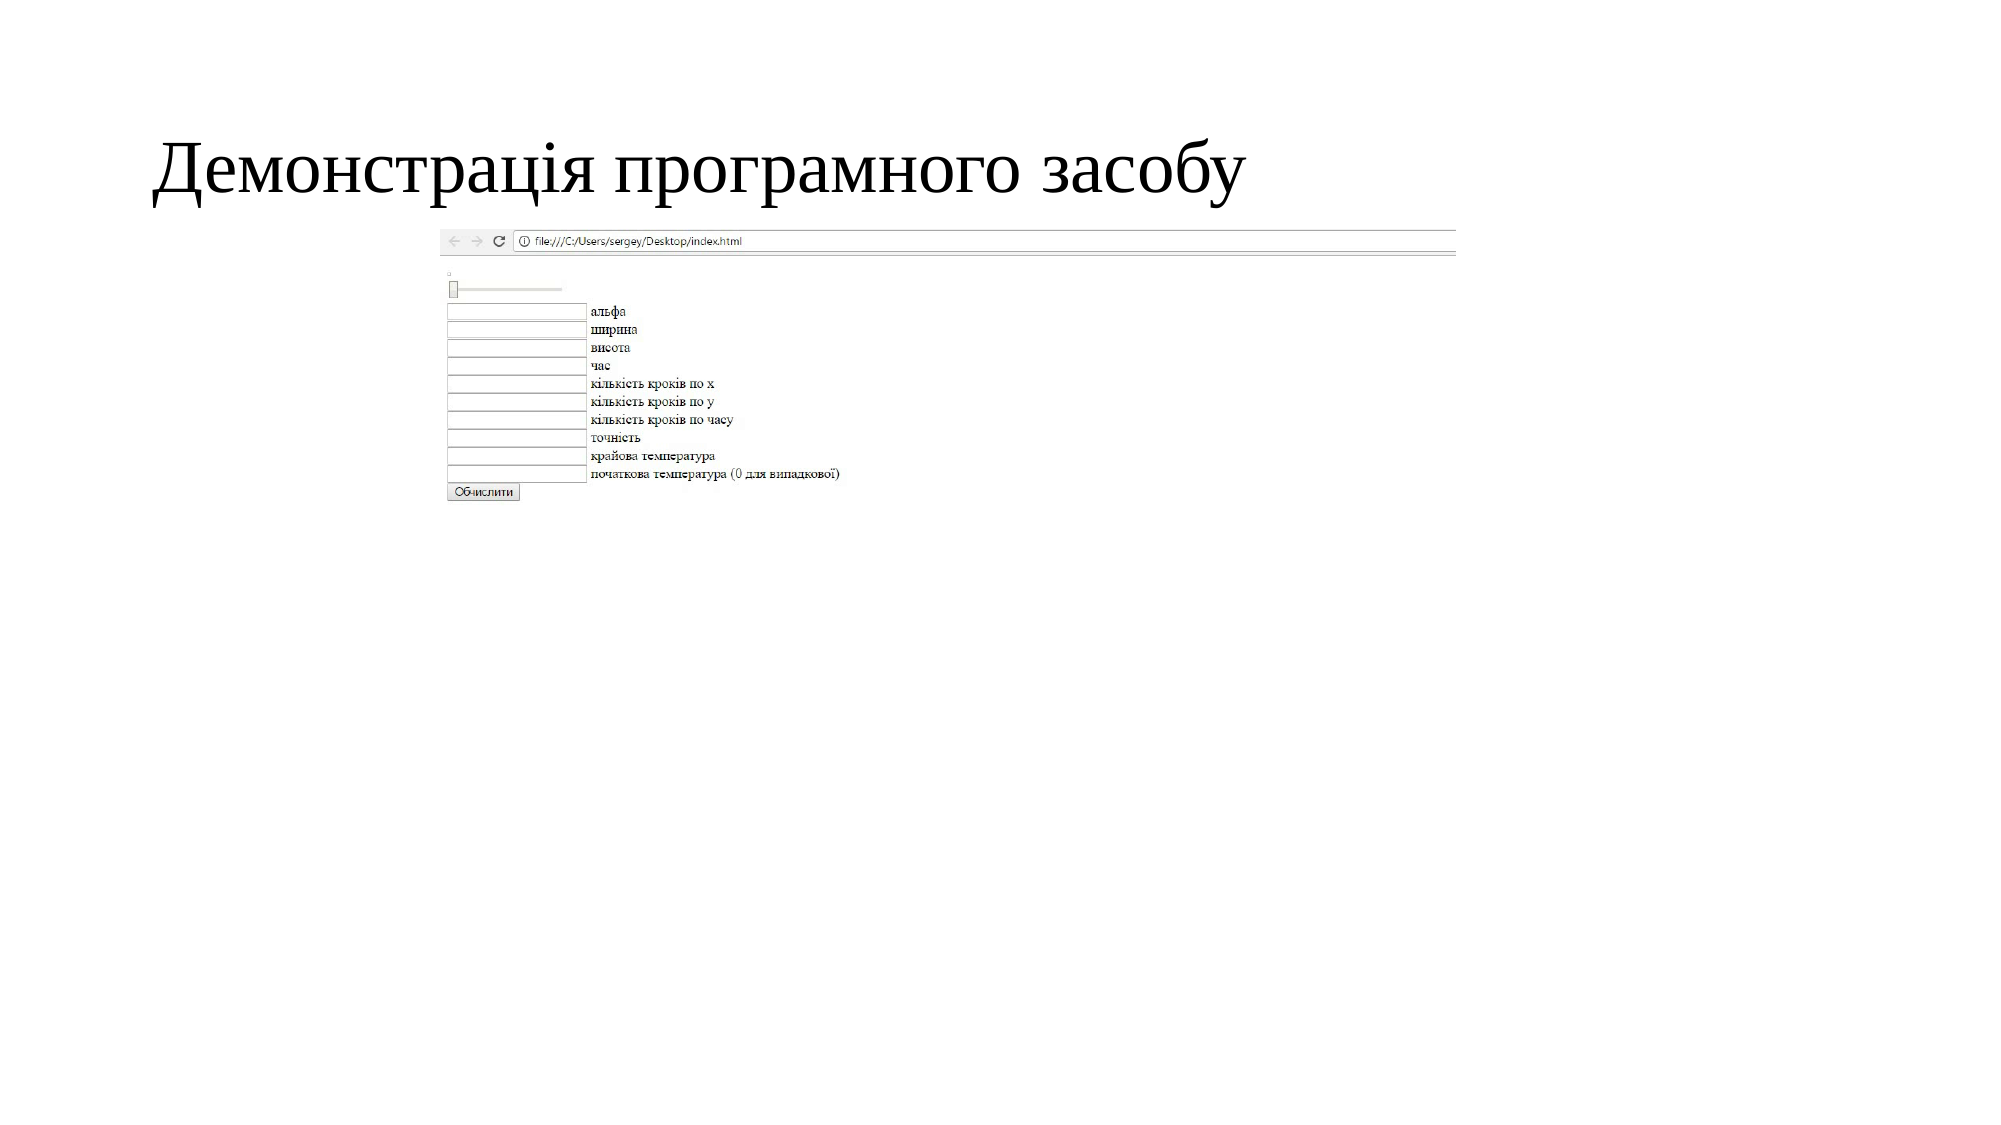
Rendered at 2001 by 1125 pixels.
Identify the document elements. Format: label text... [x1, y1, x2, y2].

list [440, 228, 1457, 1014]
title Демонстрація програмного засобу [137, 59, 1863, 278]
